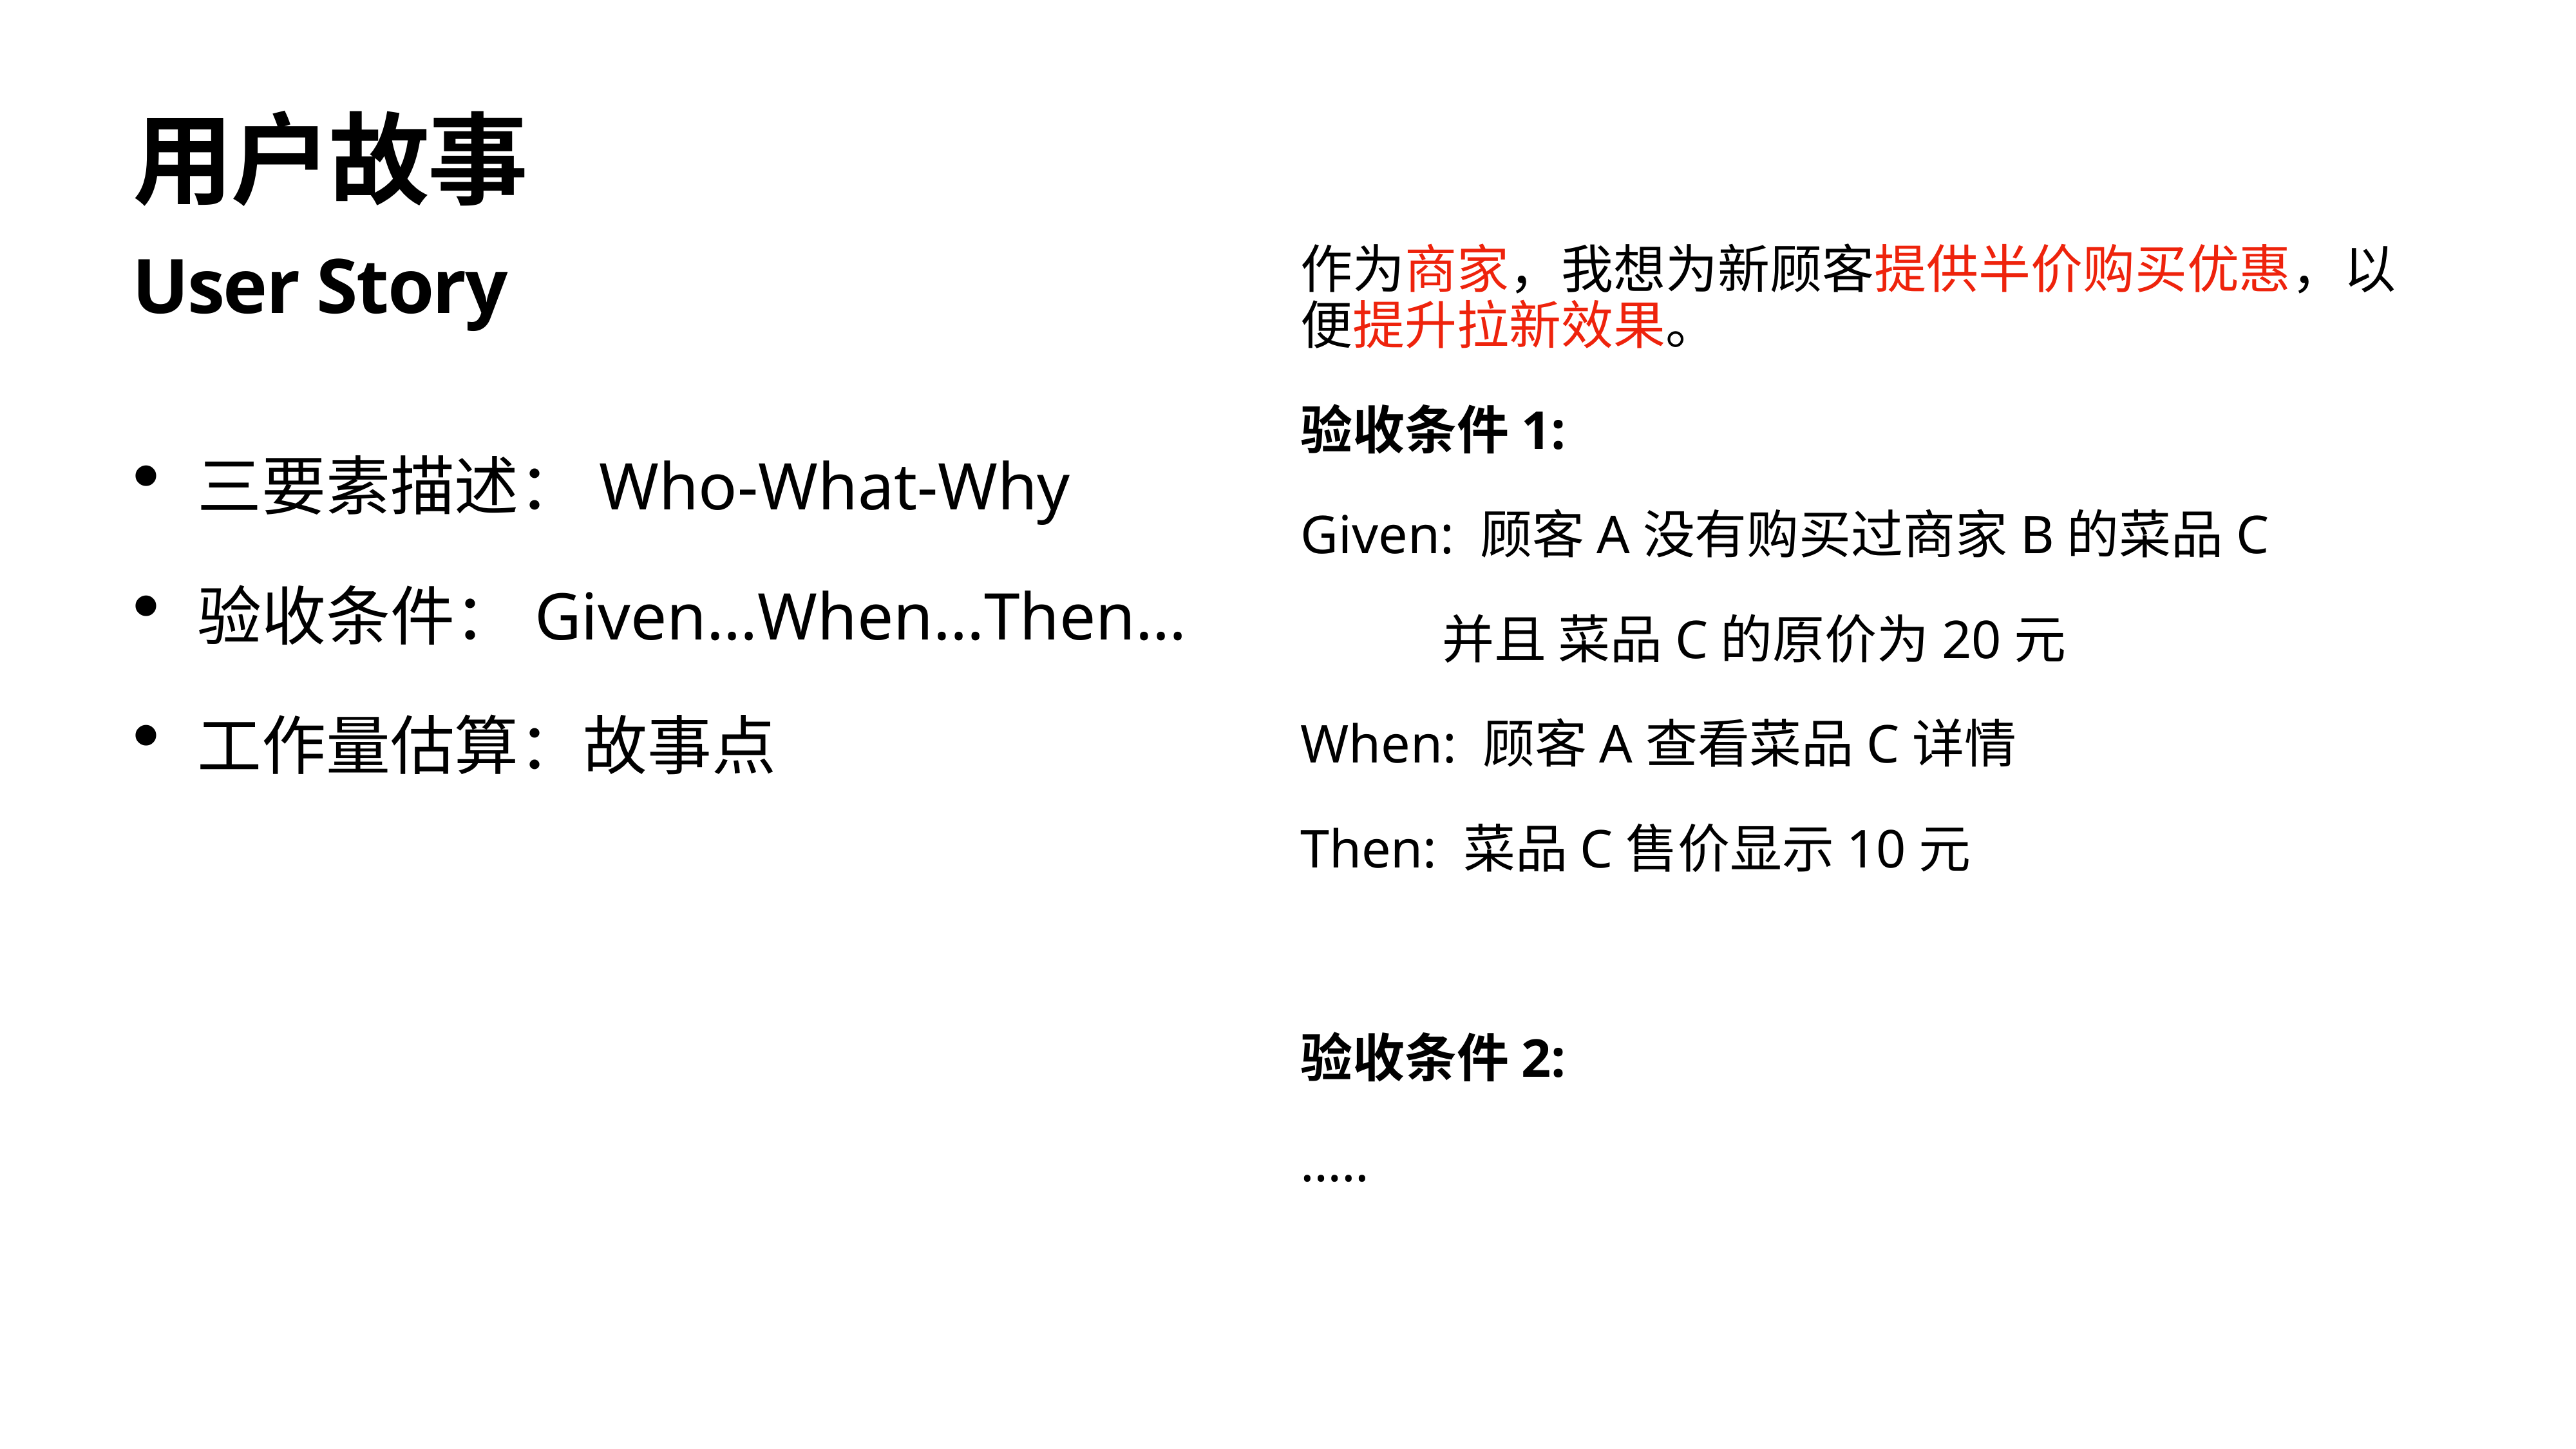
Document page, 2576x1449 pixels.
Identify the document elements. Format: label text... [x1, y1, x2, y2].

text_box 作为商家，我想为新顾客提供半价购买优惠，以便提升拉新效果。 验收条件1: Given: 顾客A没有购买过商家B的菜品C 并且 菜品C的原价为20元 When: 顾客A查看菜品C详情 Then: 菜品C售价显示10元 验收条件2: ….. [1294, 238, 2434, 1297]
title 用户故事 [127, 113, 1161, 266]
list User Story [127, 266, 1161, 350]
list 三要素描述：Who-What-Why 验收条件：Given…When…Then… 工作量估算：故事点 [127, 448, 1266, 1321]
